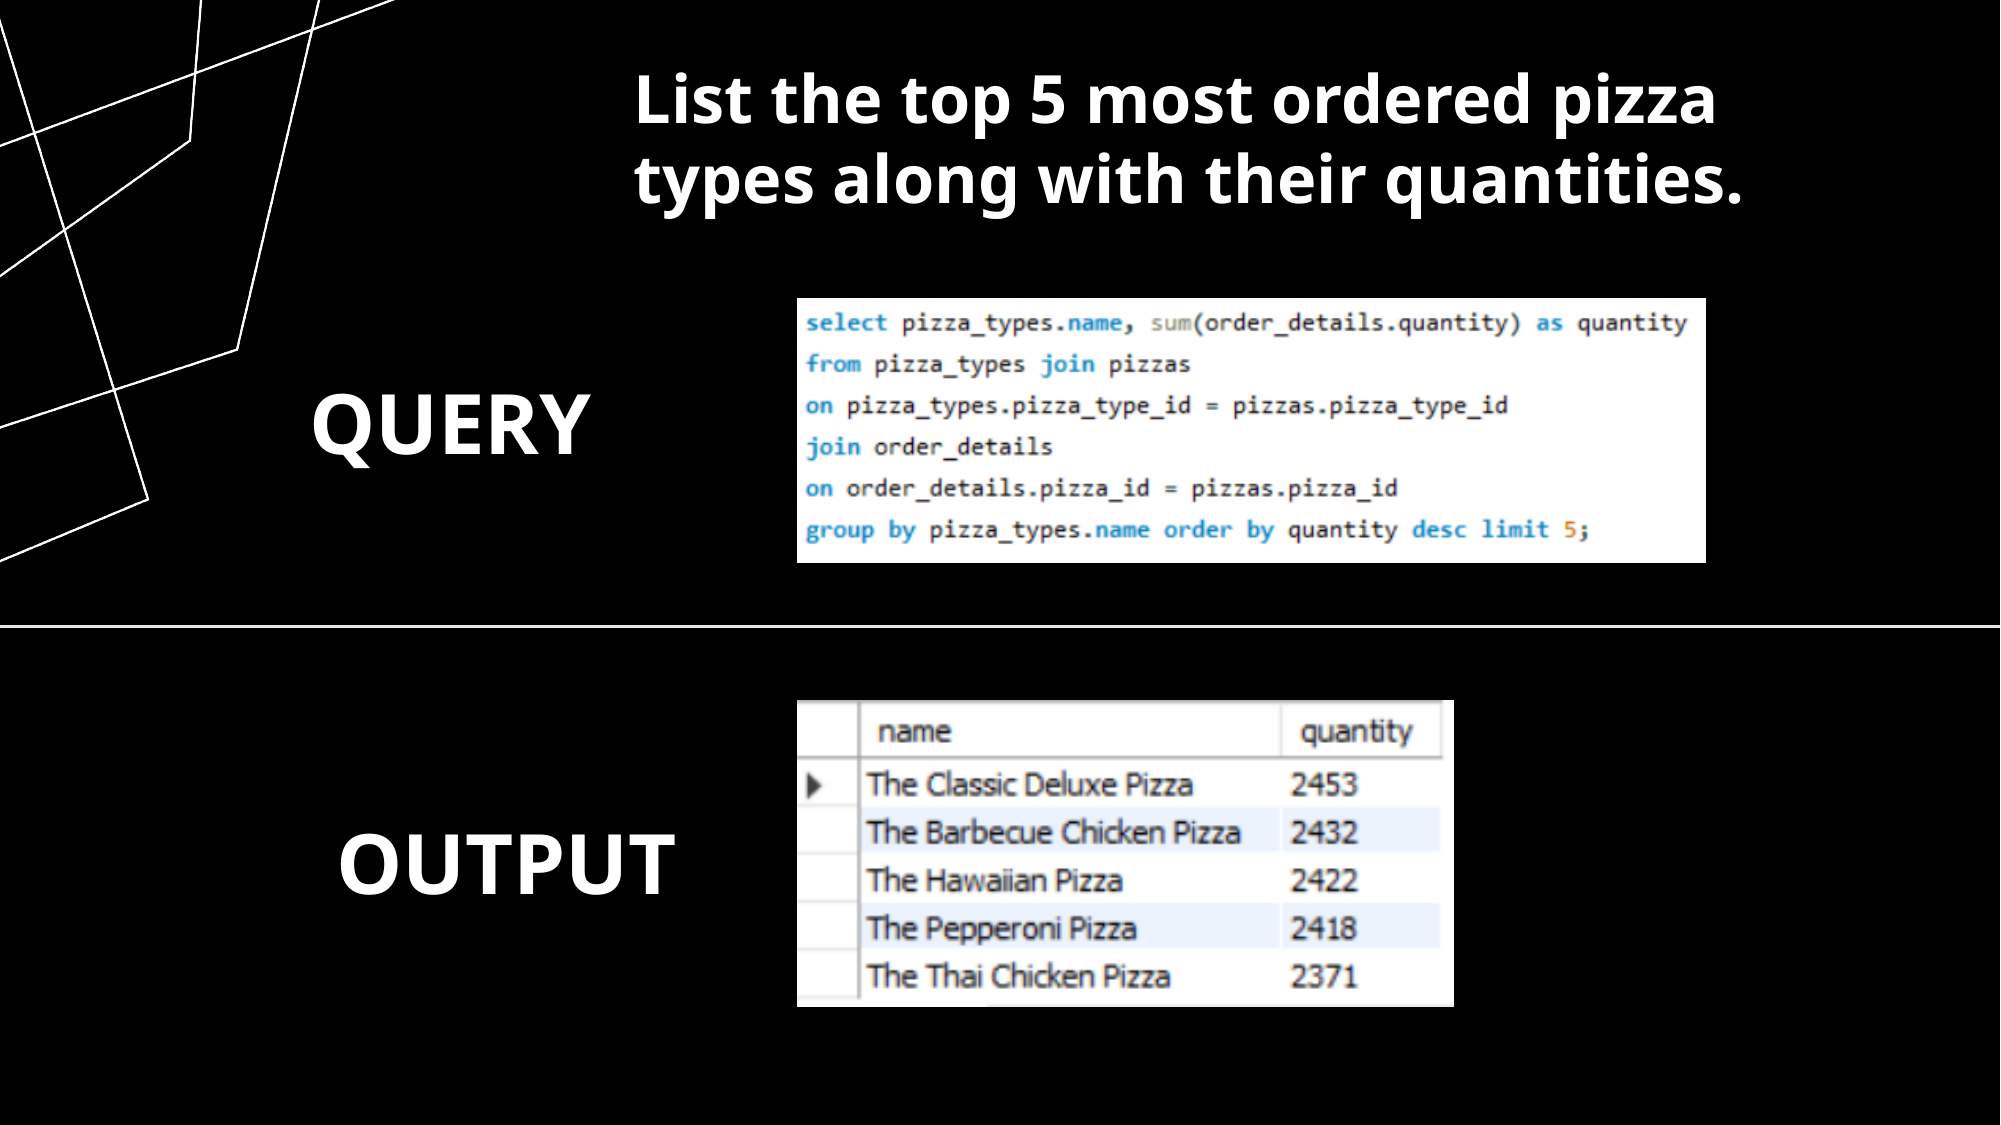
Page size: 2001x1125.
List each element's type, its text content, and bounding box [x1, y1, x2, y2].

picture [797, 700, 1454, 1007]
picture [0, 0, 696, 620]
text_box OUTPUT [321, 803, 797, 919]
text_box List the top 5 most ordered pizza types along with their quantities. [618, 49, 1882, 225]
text_box QUERY [294, 363, 797, 479]
picture [797, 298, 1706, 563]
